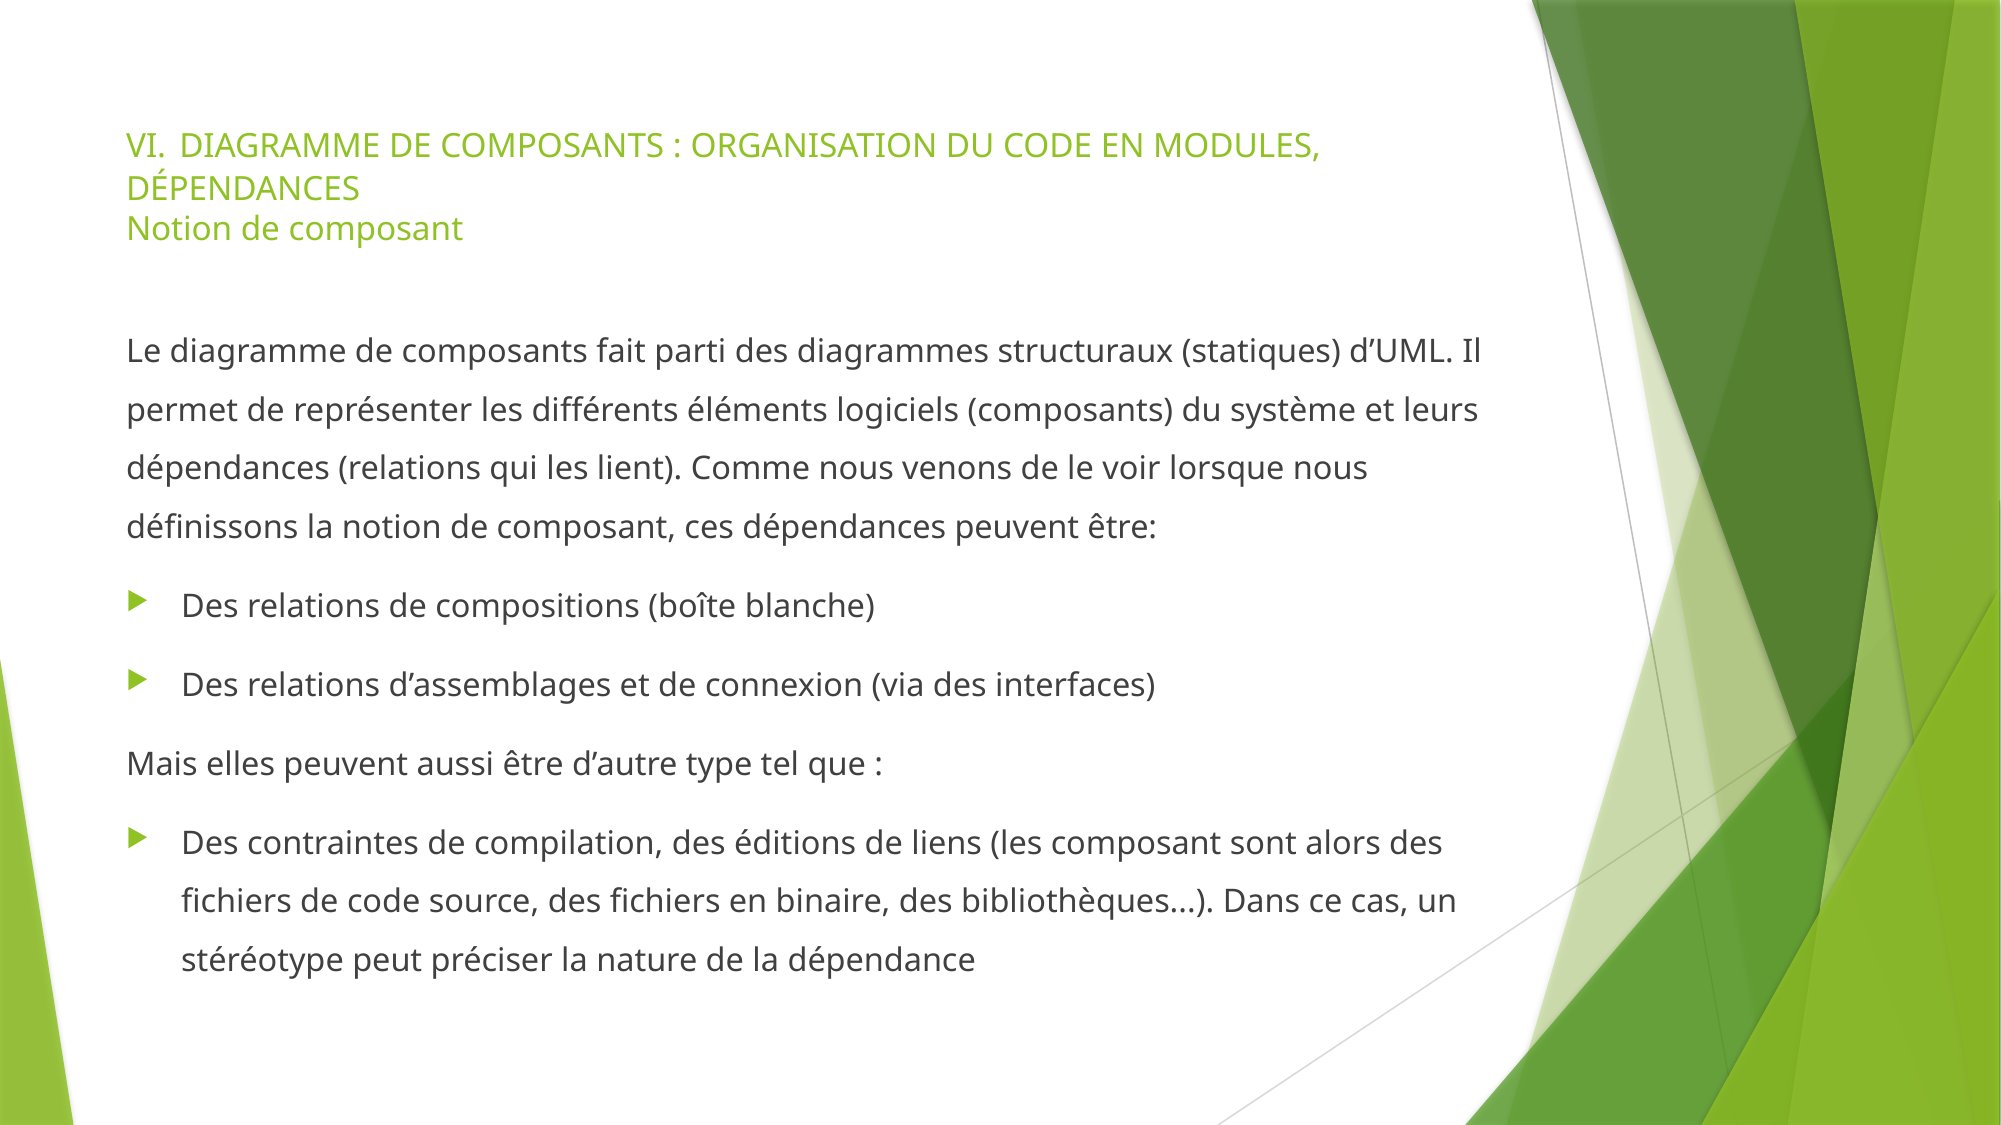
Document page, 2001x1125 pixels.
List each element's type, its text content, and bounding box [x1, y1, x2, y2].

list Le diagramme de composants fait parti des diagrammes structuraux (statiques) d’UML. Il permet de représenter les différents éléments logiciels (composants) du système et leurs dépendances (relations qui les lient). Comme nous venons de le voir lorsque nous définissons la notion de composant, ces dépendances peuvent être: Des relations de compositions (boîte blanche) Des relations d’assemblages et de connexion (via des interfaces) Mais elles peuvent aussi être d’autre type tel que : Des contraintes de compilation, des éditions de liens (les composant sont alors des fichiers de code source, des fichiers en binaire, des bibliothèques...). Dans ce cas, un stéréotype peut préciser la nature de la dépendance [111, 303, 1522, 991]
title VI. DIAGRAMME DE COMPOSANTS : ORGANISATION DU CODE EN MODULES, DÉPENDANCES Notion de composant [111, 99, 1522, 303]
